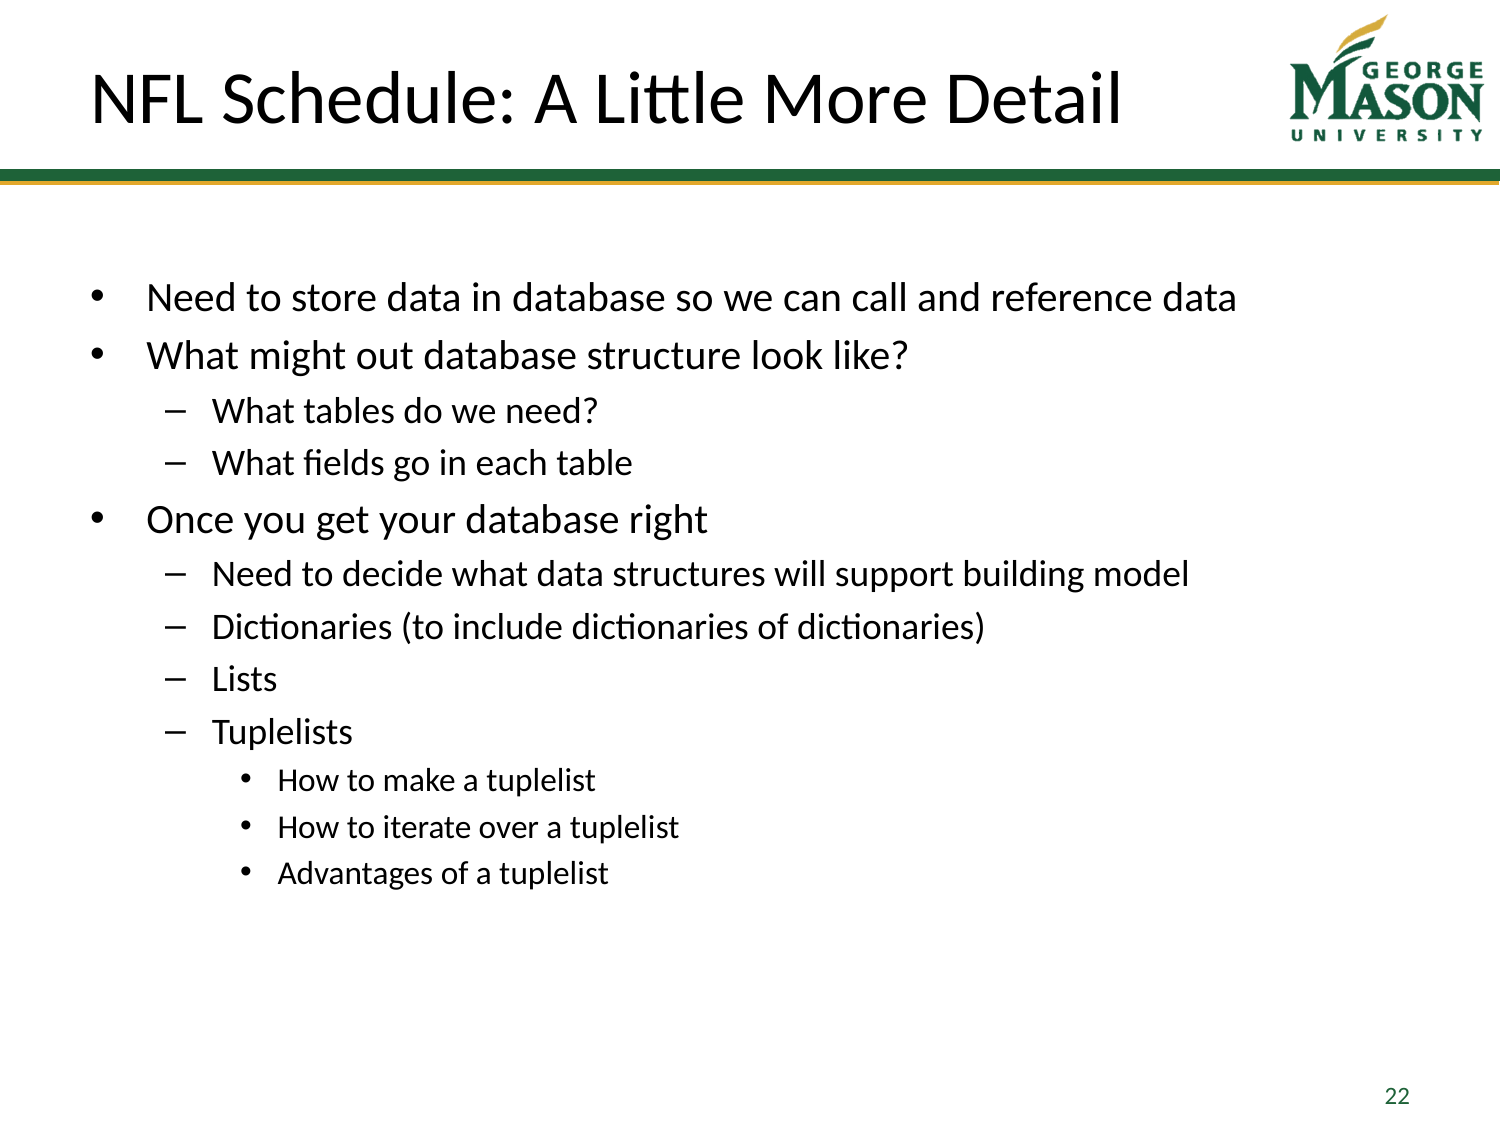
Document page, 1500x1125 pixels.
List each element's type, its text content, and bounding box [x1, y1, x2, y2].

slide_number 22 [1074, 1065, 1425, 1125]
picture [1425, 32, 1489, 158]
list Need to store data in database so we can call and reference data What might out database structure look like? What tables do we need? What fields go in each table Once you get your database right Need to decide what data structures will support building model Dictionaries (to include dictionaries of dictionaries) Lists Tuplelists How to make a tuplelist How to iterate over a tuplelist Advantages of a tuplelist [75, 262, 1425, 1005]
title NFL Schedule: A Little More Detail [75, 0, 1425, 188]
